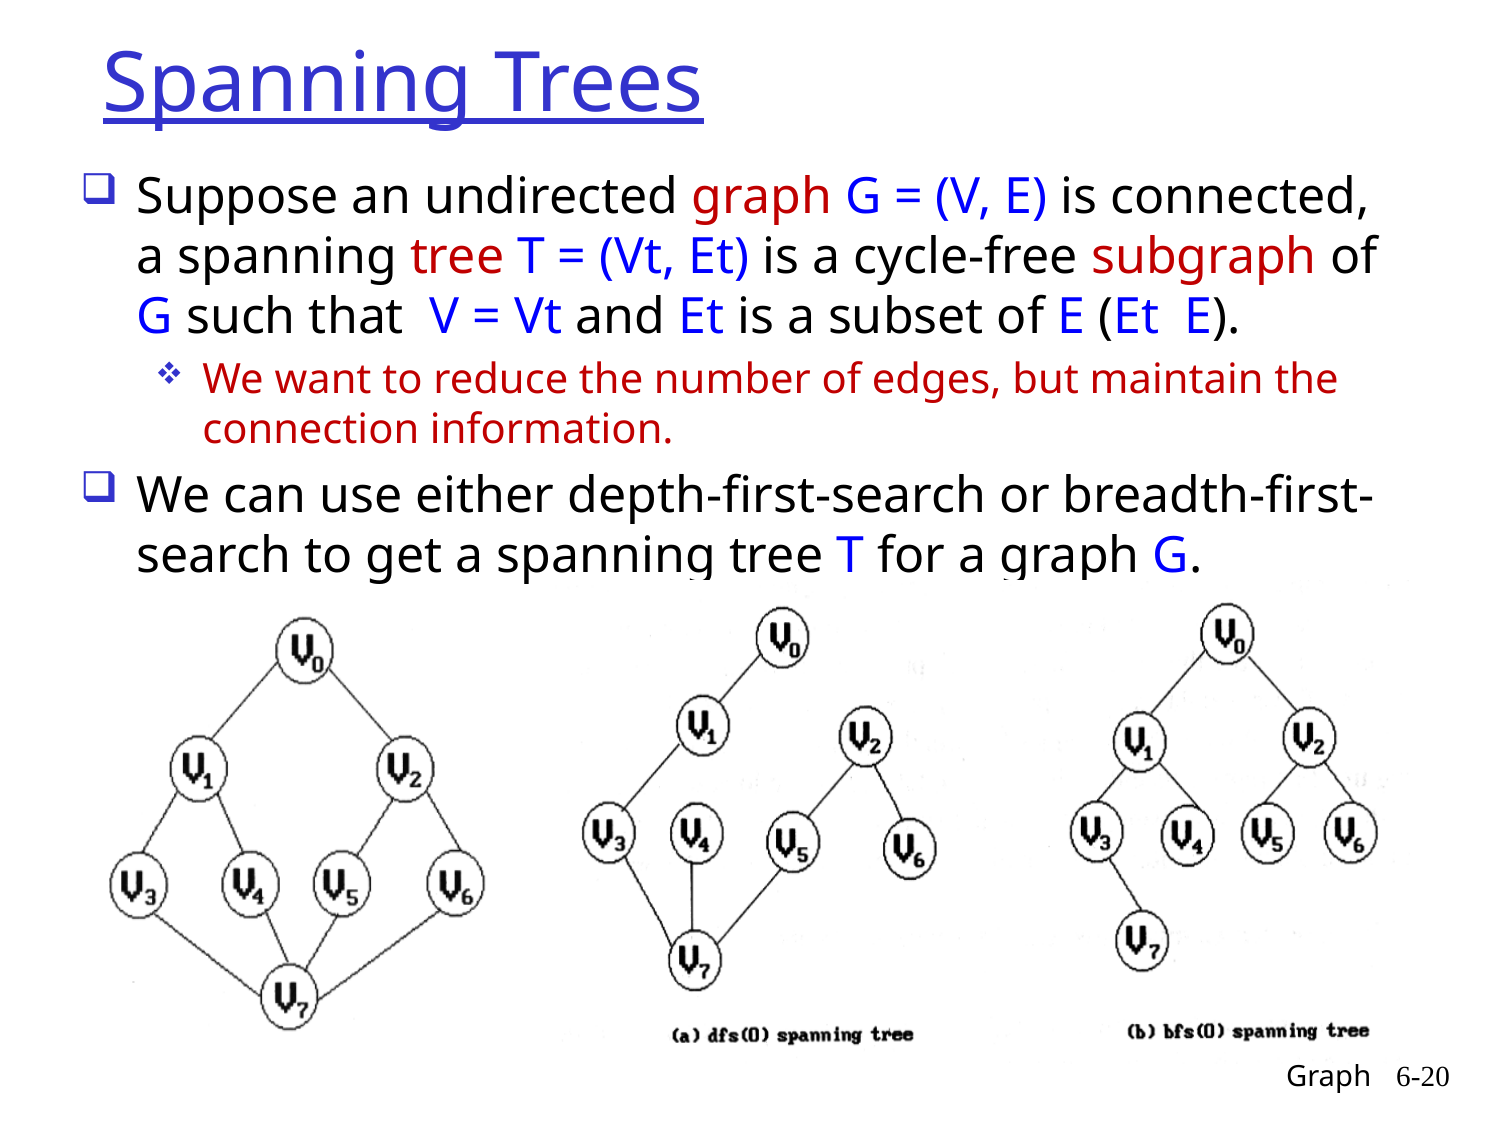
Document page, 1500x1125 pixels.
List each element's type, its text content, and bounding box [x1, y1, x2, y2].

slide_number 6-20 [1362, 1049, 1466, 1125]
picture [553, 580, 1419, 1065]
title Spanning Trees [87, 37, 1363, 119]
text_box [85, 606, 502, 1039]
footer Graph [911, 1071, 1362, 1125]
